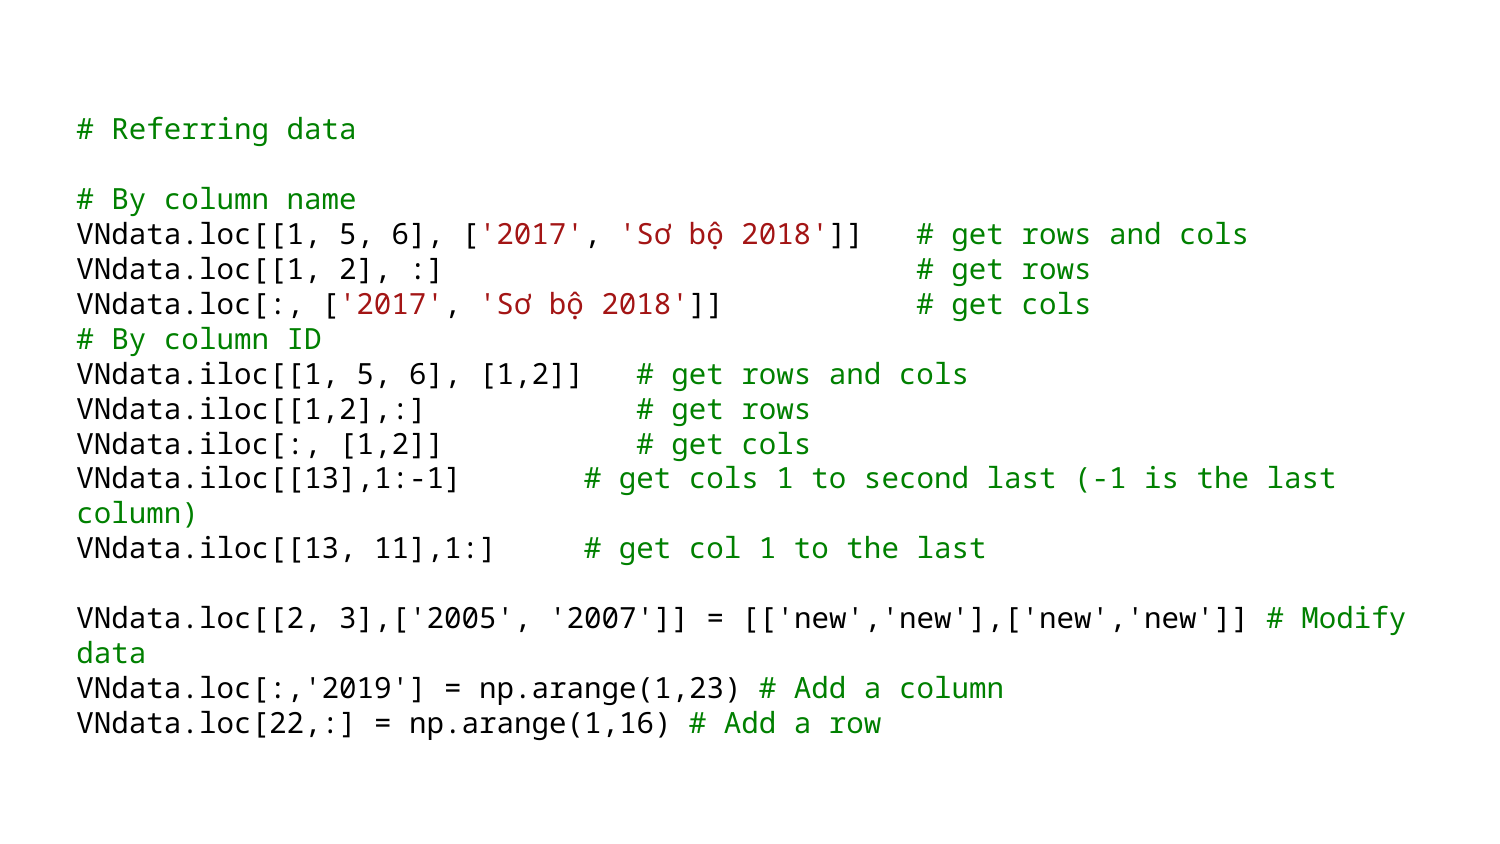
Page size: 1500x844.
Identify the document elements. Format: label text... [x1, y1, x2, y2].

text_box # Referring data # By column name VNdata.loc[[1, 5, 6], ['2017', 'Sơ bộ 2018']] # get rows and cols VNdata.loc[[1, 2], :] # get rows VNdata.loc[:, ['2017', 'Sơ bộ 2018']] # get cols # By column ID VNdata.iloc[[1, 5, 6], [1,2]] # get rows and cols VNdata.iloc[[1,2],:] # get rows VNdata.iloc[:, [1,2]] # get cols VNdata.iloc[[13],1:-1] # get cols 1 to second last (-1 is the last column) VNdata.iloc[[13, 11],1:] # get col 1 to the last VNdata.loc[[2, 3],['2005', '2007']] = [['new','new'],['new','new']] # Modify data VNdata.loc[:,'2019'] = np.arange(1,23) # Add a column VNdata.loc[22,:] = np.arange(1,16) # Add a row [61, 102, 1439, 747]
